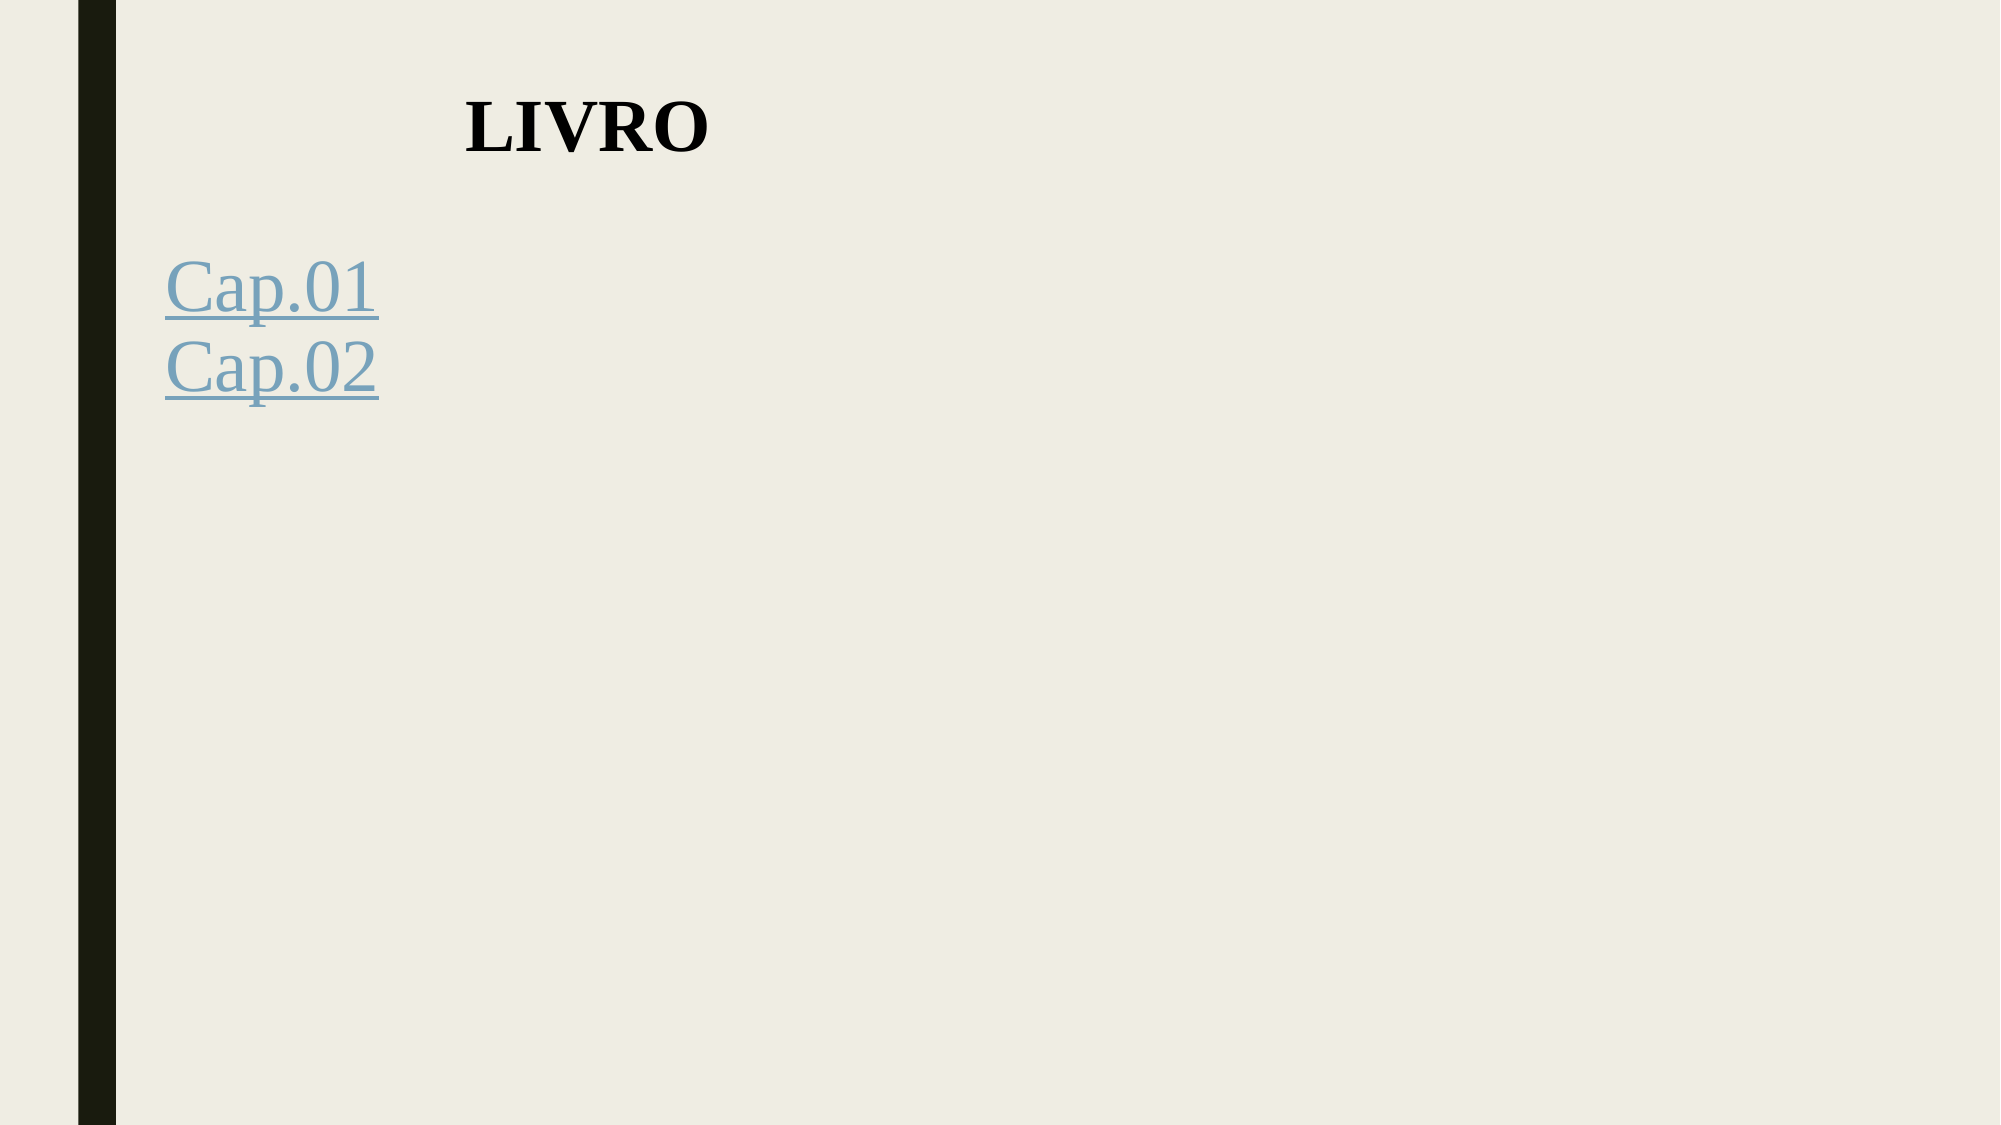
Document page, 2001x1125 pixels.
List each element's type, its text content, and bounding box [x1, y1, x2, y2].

title LIVRO Cap.01 Cap.02 [0, 0, 2000, 1125]
